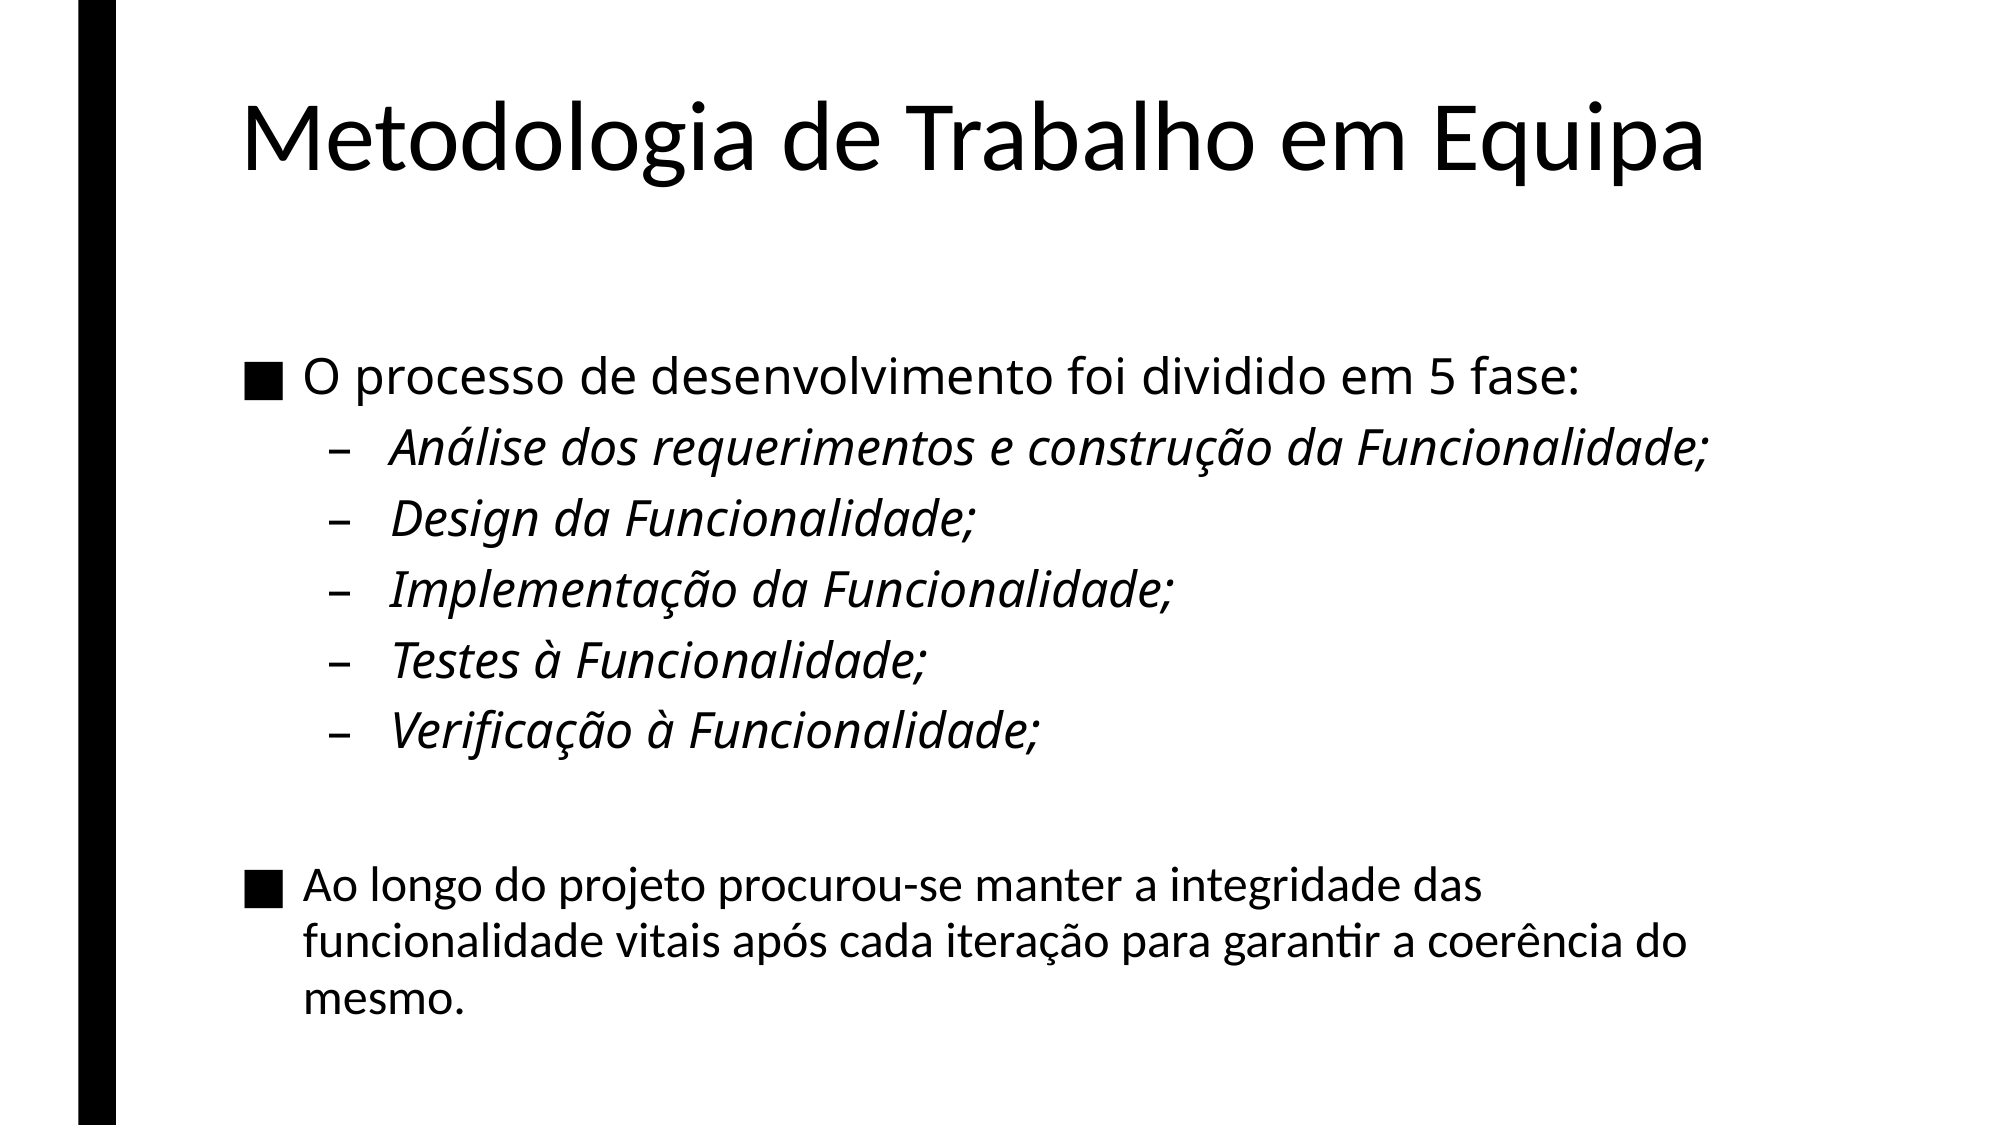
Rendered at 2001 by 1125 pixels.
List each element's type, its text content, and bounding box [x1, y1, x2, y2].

title Metodologia de Trabalho em Equipa [225, 77, 1892, 322]
list O processo de desenvolvimento foi dividido em 5 fase: Análise dos requerimentos e construção da Funcionalidade; Design da Funcionalidade; Implementação da Funcionalidade; Testes à Funcionalidade; Verificação à Funcionalidade; Ao longo do projeto procurou-se manter a integridade das funcionalidade vitais após cada iteração para garantir a coerência do mesmo. [225, 341, 1800, 1072]
